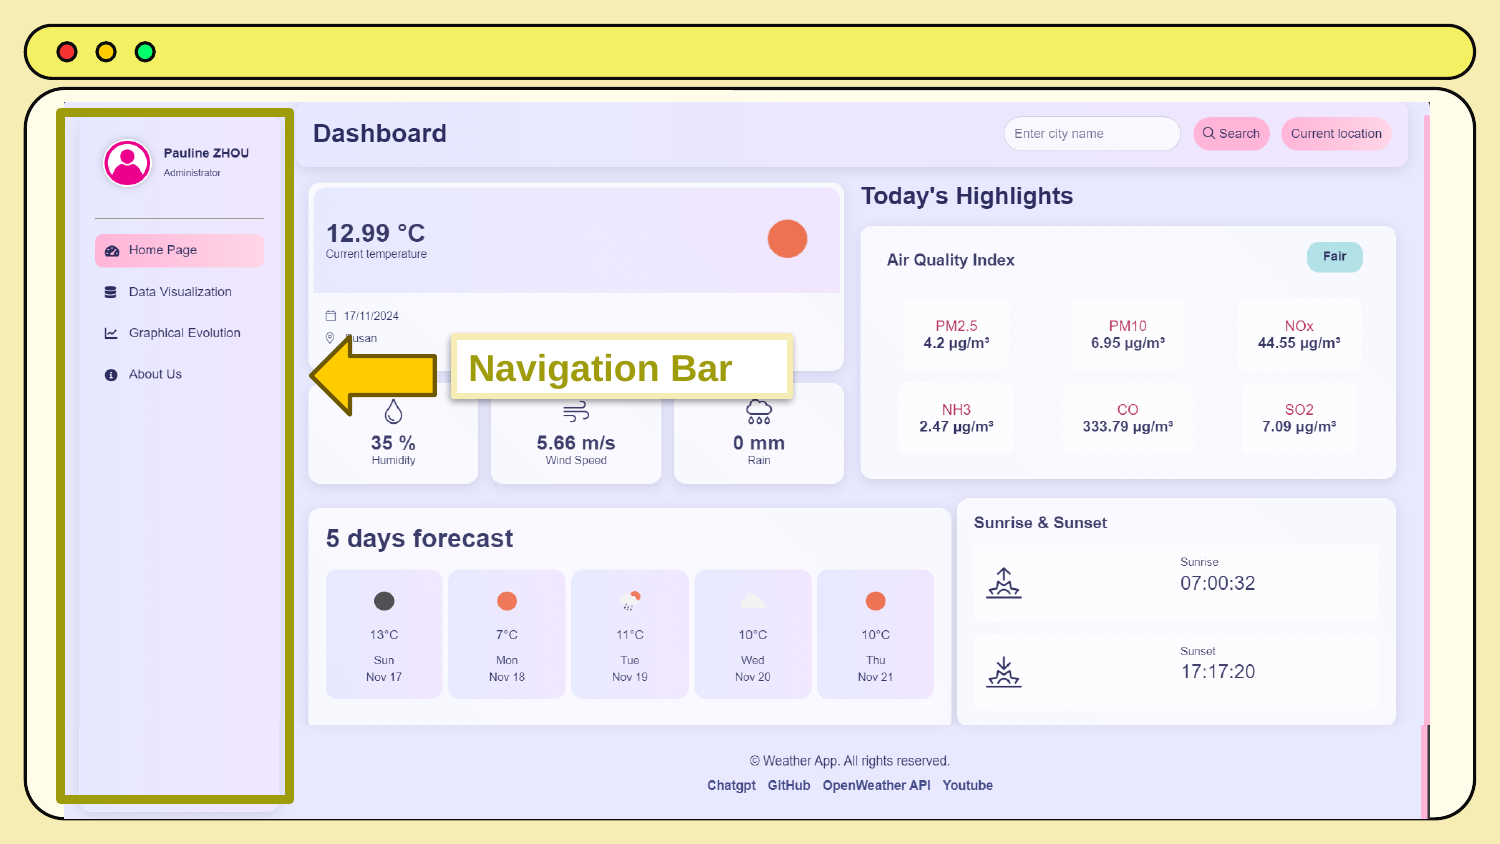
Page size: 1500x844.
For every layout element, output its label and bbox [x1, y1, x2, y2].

text_box [63, 102, 1430, 819]
